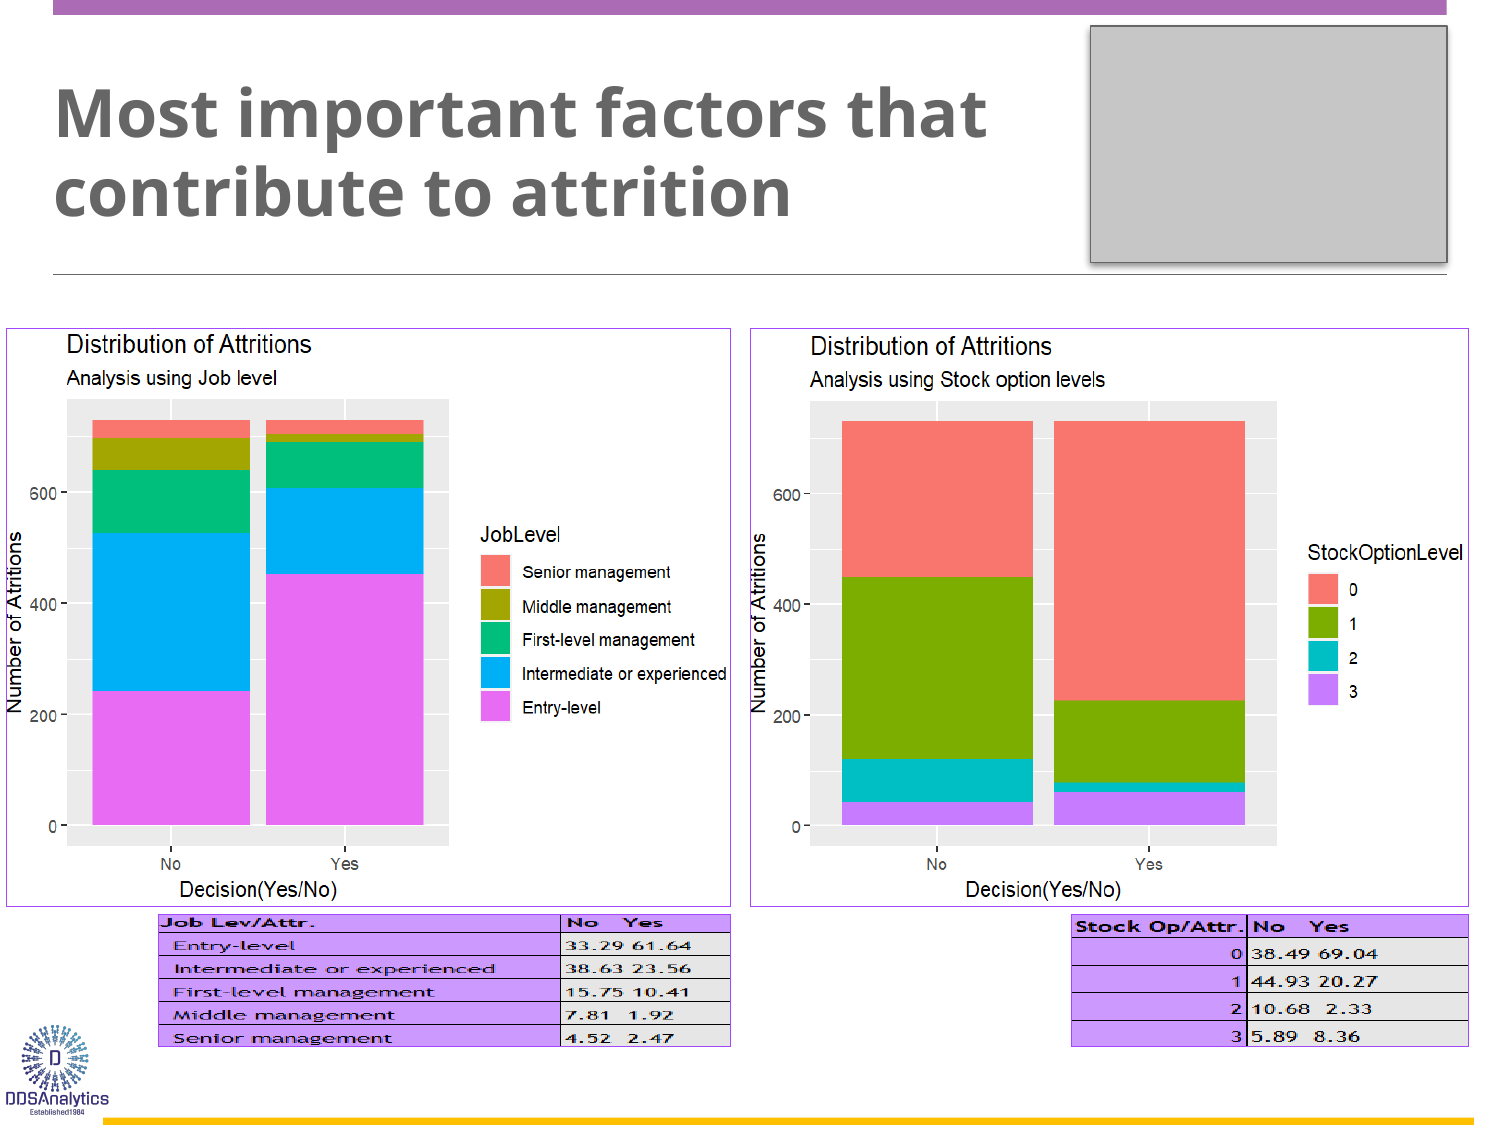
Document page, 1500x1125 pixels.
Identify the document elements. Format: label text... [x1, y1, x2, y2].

picture [1071, 913, 1469, 1047]
picture [0, 1015, 131, 1125]
title Most important factors that contribute to attrition [53, 53, 1040, 248]
picture [157, 913, 731, 1047]
picture [749, 328, 1469, 908]
picture [6, 328, 731, 908]
